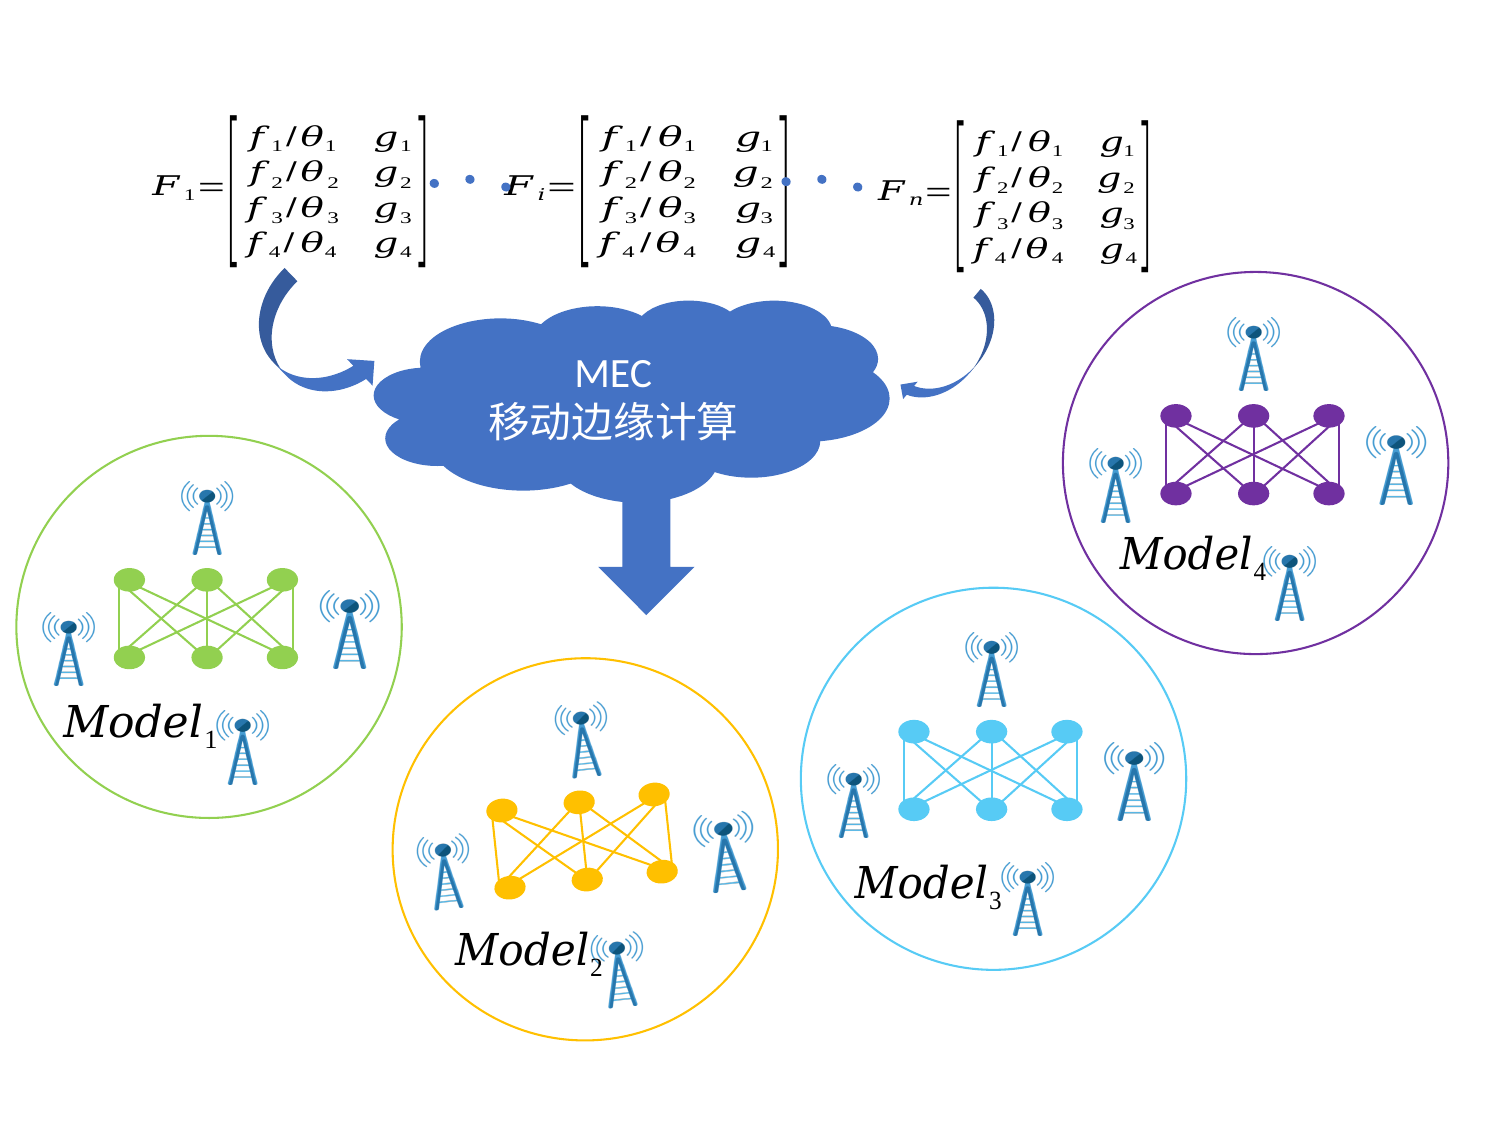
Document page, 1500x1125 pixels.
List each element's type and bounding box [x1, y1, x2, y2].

text_box [16, 113, 1449, 1041]
